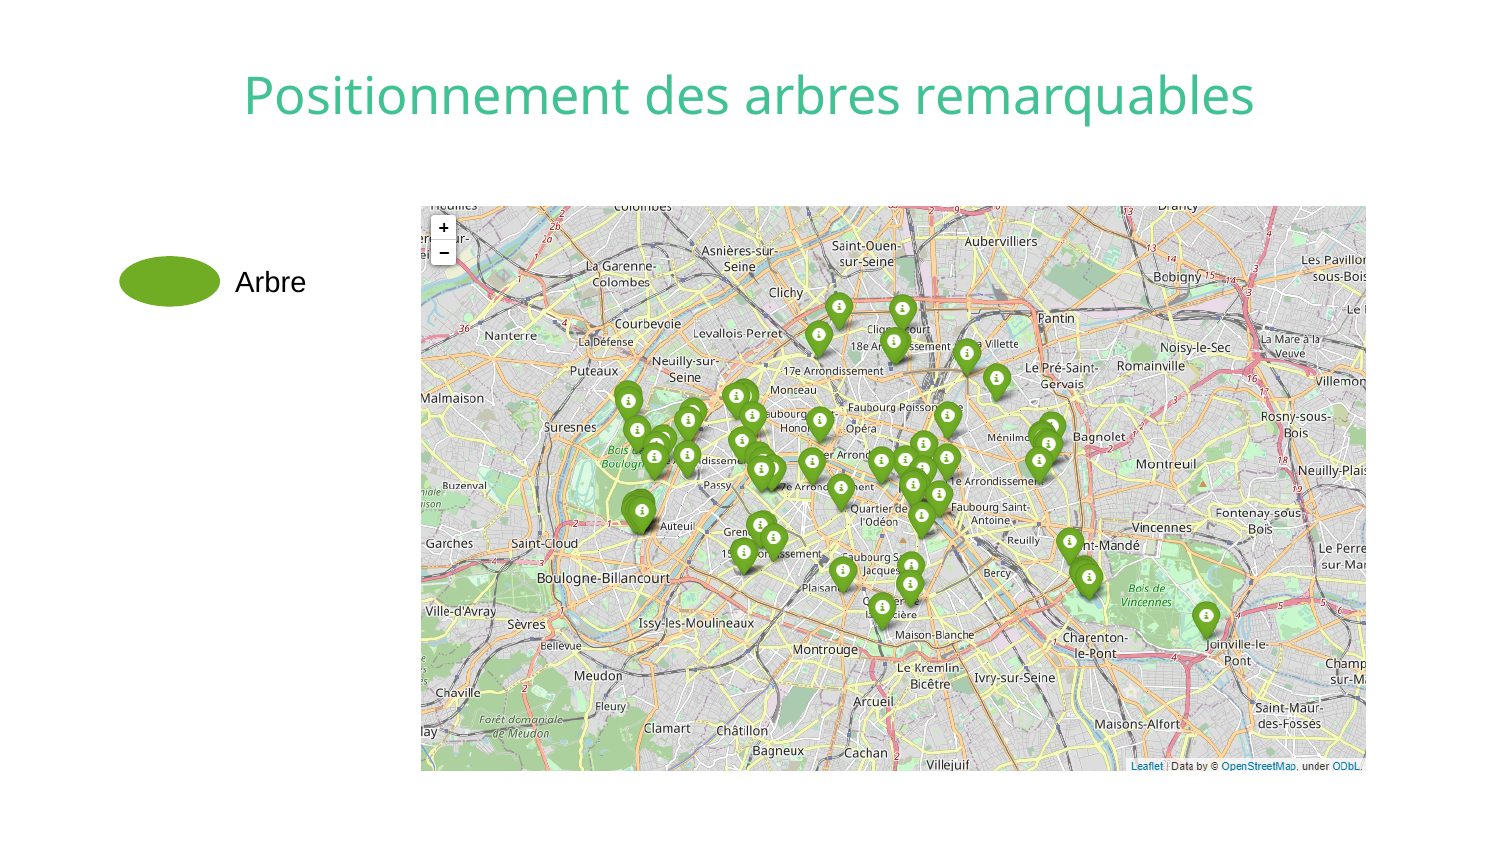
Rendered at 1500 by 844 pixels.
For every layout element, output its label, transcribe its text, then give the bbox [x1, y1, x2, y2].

text_box Arbre [220, 256, 322, 306]
title Positionnement des arbres remarquables [75, 48, 1425, 142]
picture [420, 206, 1366, 771]
text_box [117, 254, 220, 309]
